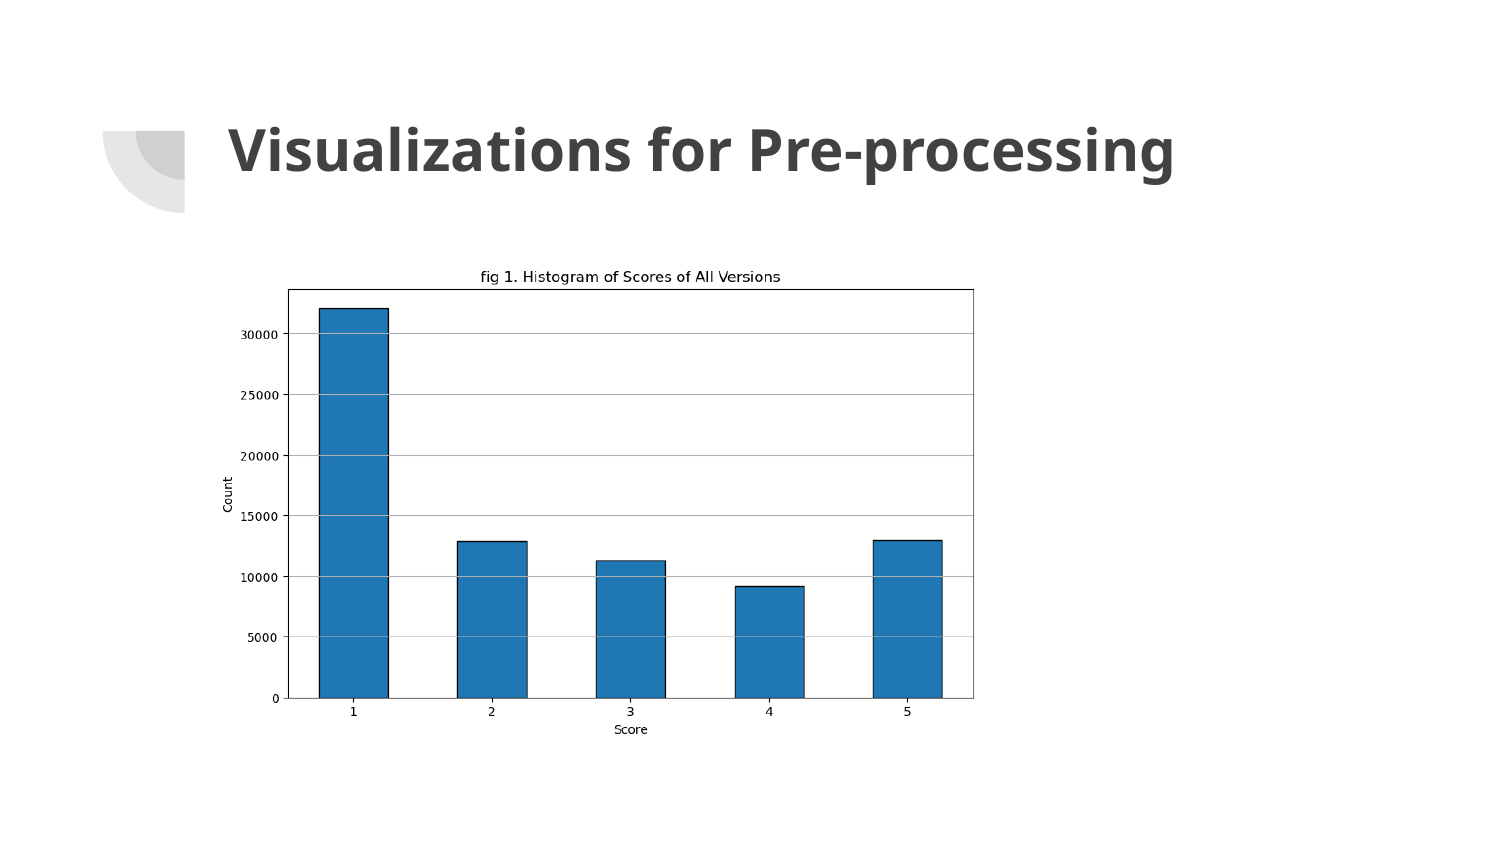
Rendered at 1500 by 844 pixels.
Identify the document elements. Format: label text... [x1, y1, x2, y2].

picture [213, 261, 981, 744]
title Visualizations for Pre-processing [213, 98, 1368, 263]
